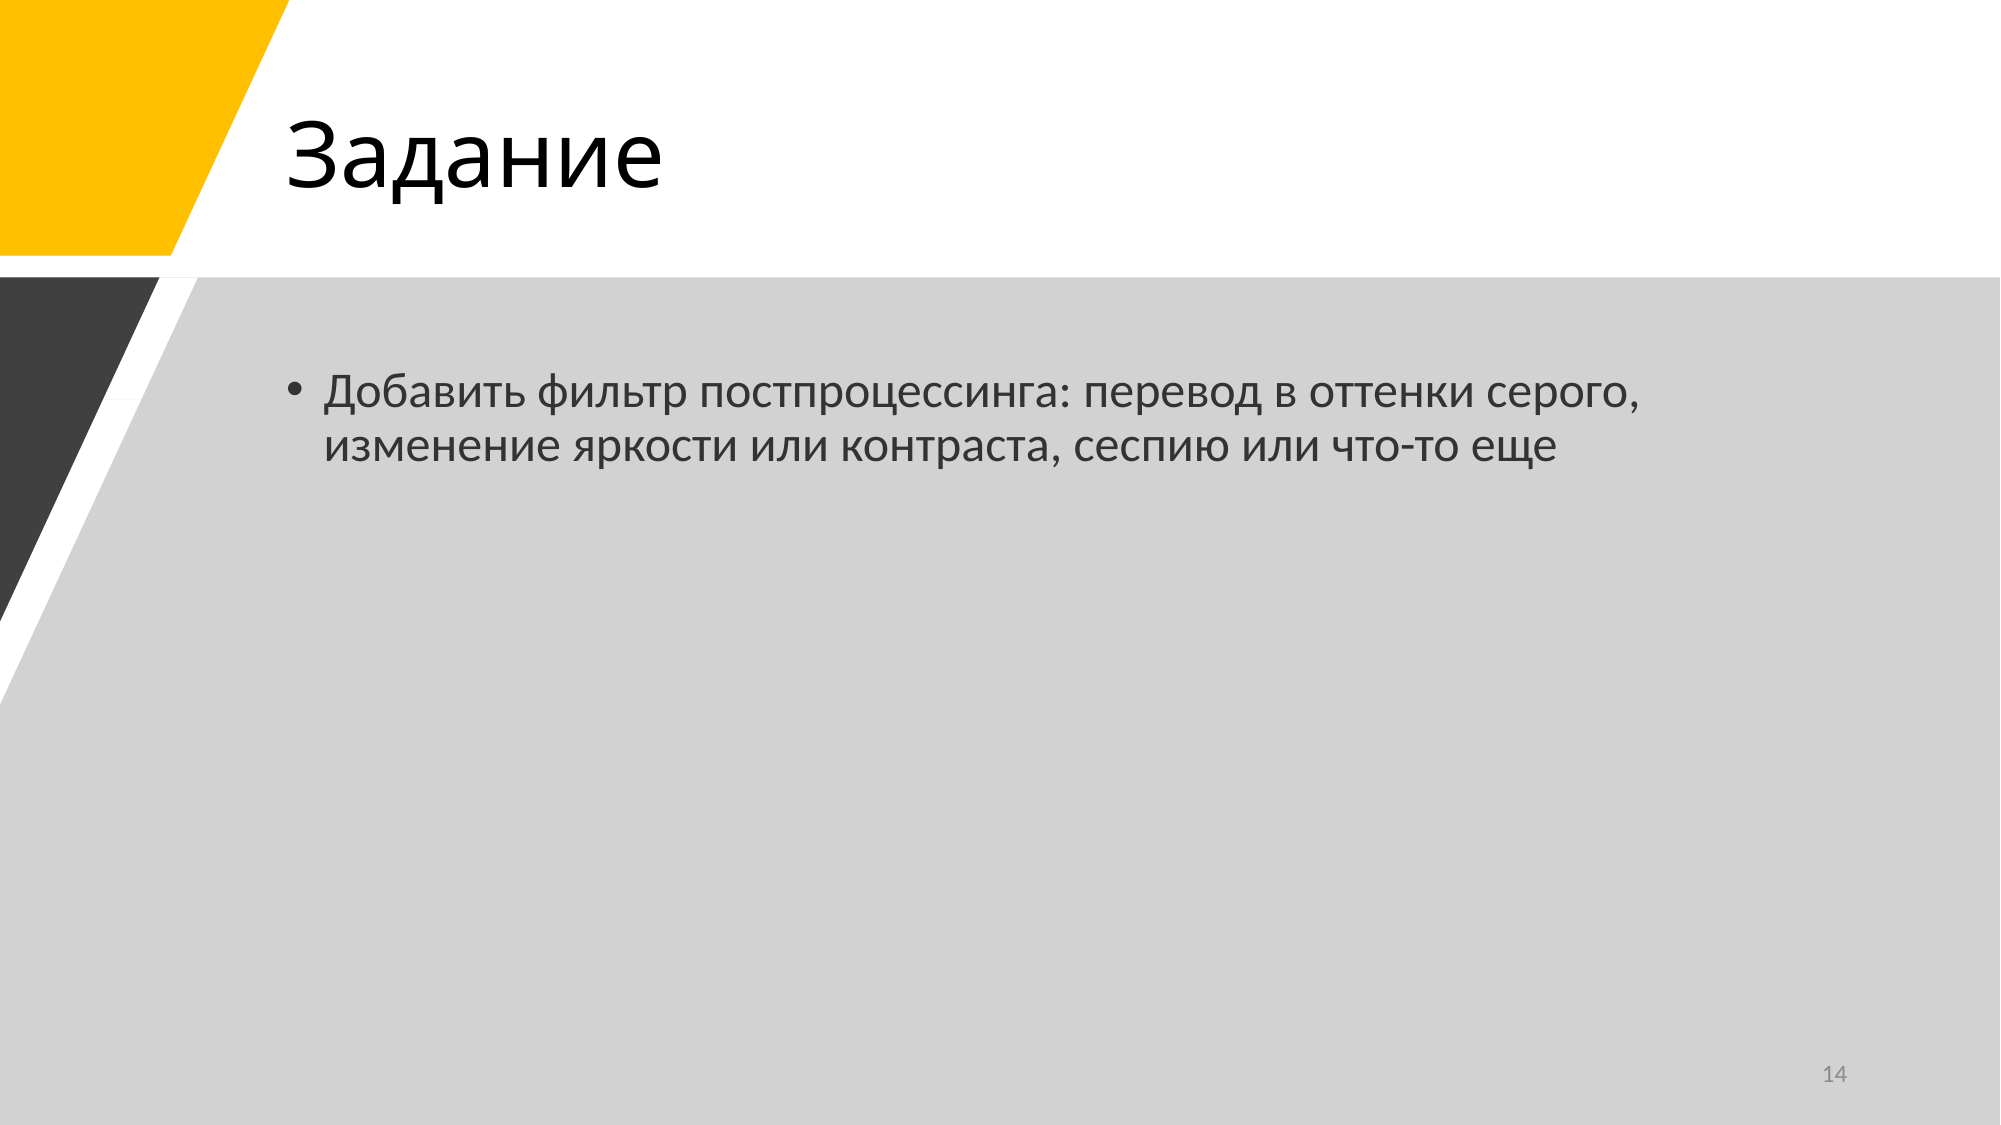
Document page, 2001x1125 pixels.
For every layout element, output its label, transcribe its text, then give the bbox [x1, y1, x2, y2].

text_box [0, 276, 2000, 1125]
text_box [0, 276, 162, 622]
text_box [0, 0, 291, 257]
list Добавить фильтр постпроцессинга: перевод в оттенки серого, изменение яркости или контраста, сеспию или что-то еще [271, 356, 1808, 1020]
title Задание [271, 60, 1808, 255]
slide_number 14 [1412, 1042, 1863, 1103]
